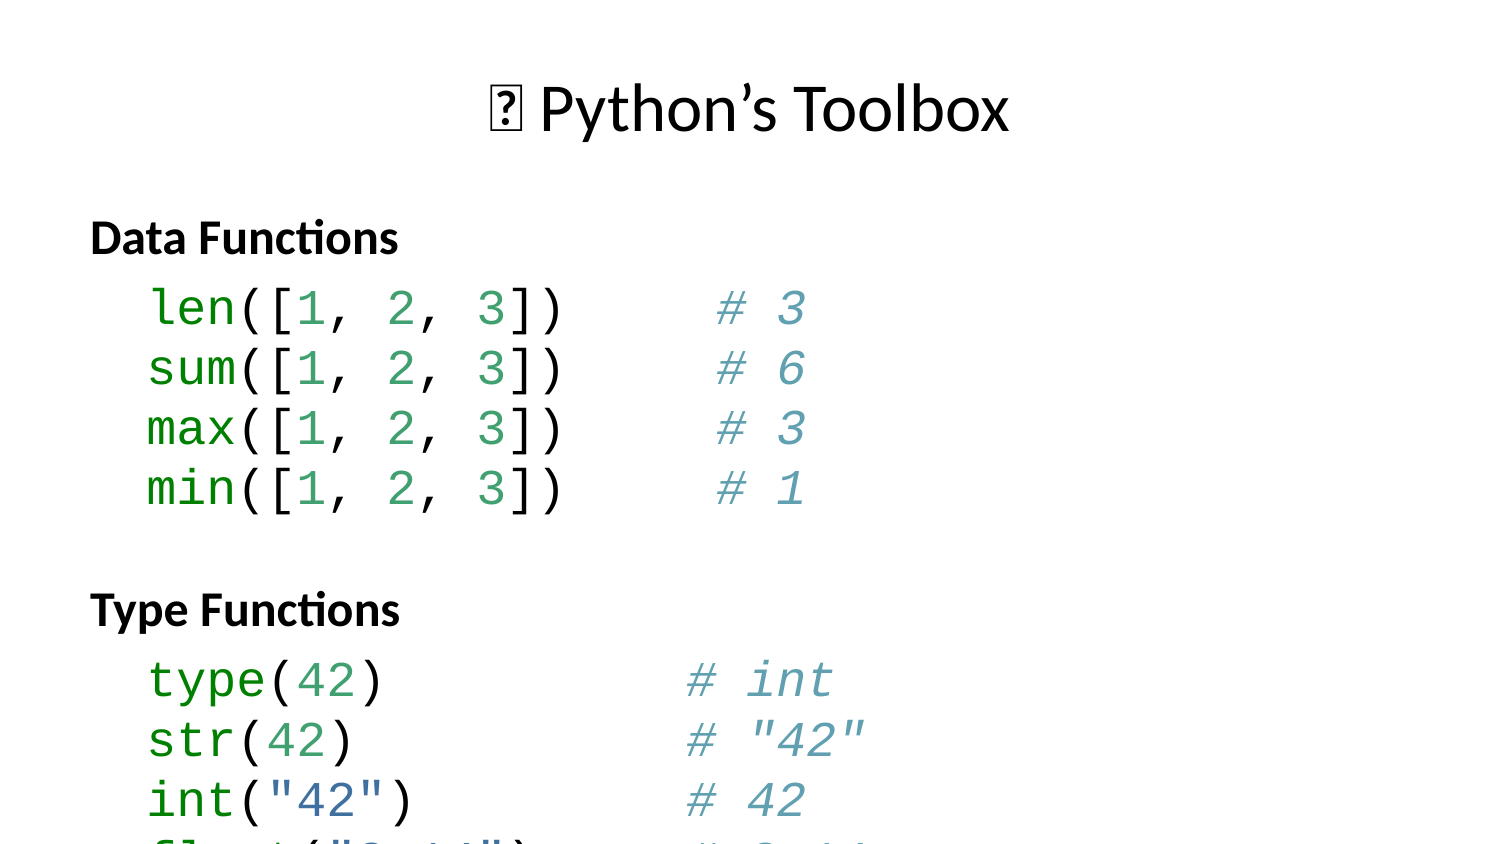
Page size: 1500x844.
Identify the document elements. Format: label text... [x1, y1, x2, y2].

title 🔧 Python’s Toolbox [75, 33, 1425, 175]
list Data Functions len([1, 2, 3]) # 3 sum([1, 2, 3]) # 6 max([1, 2, 3]) # 3 min([1, 2, 3]) # 1 Type Functions type(42) # int str(42) # "42" int("42") # 42 float("3.14") # 3.14 Utility Functions sorted([3, 1, 2]) # [1, 2, 3] range(5) # [0, 1, 2, 3, 4] print("Hello") # Output: Hello [75, 196, 1425, 754]
